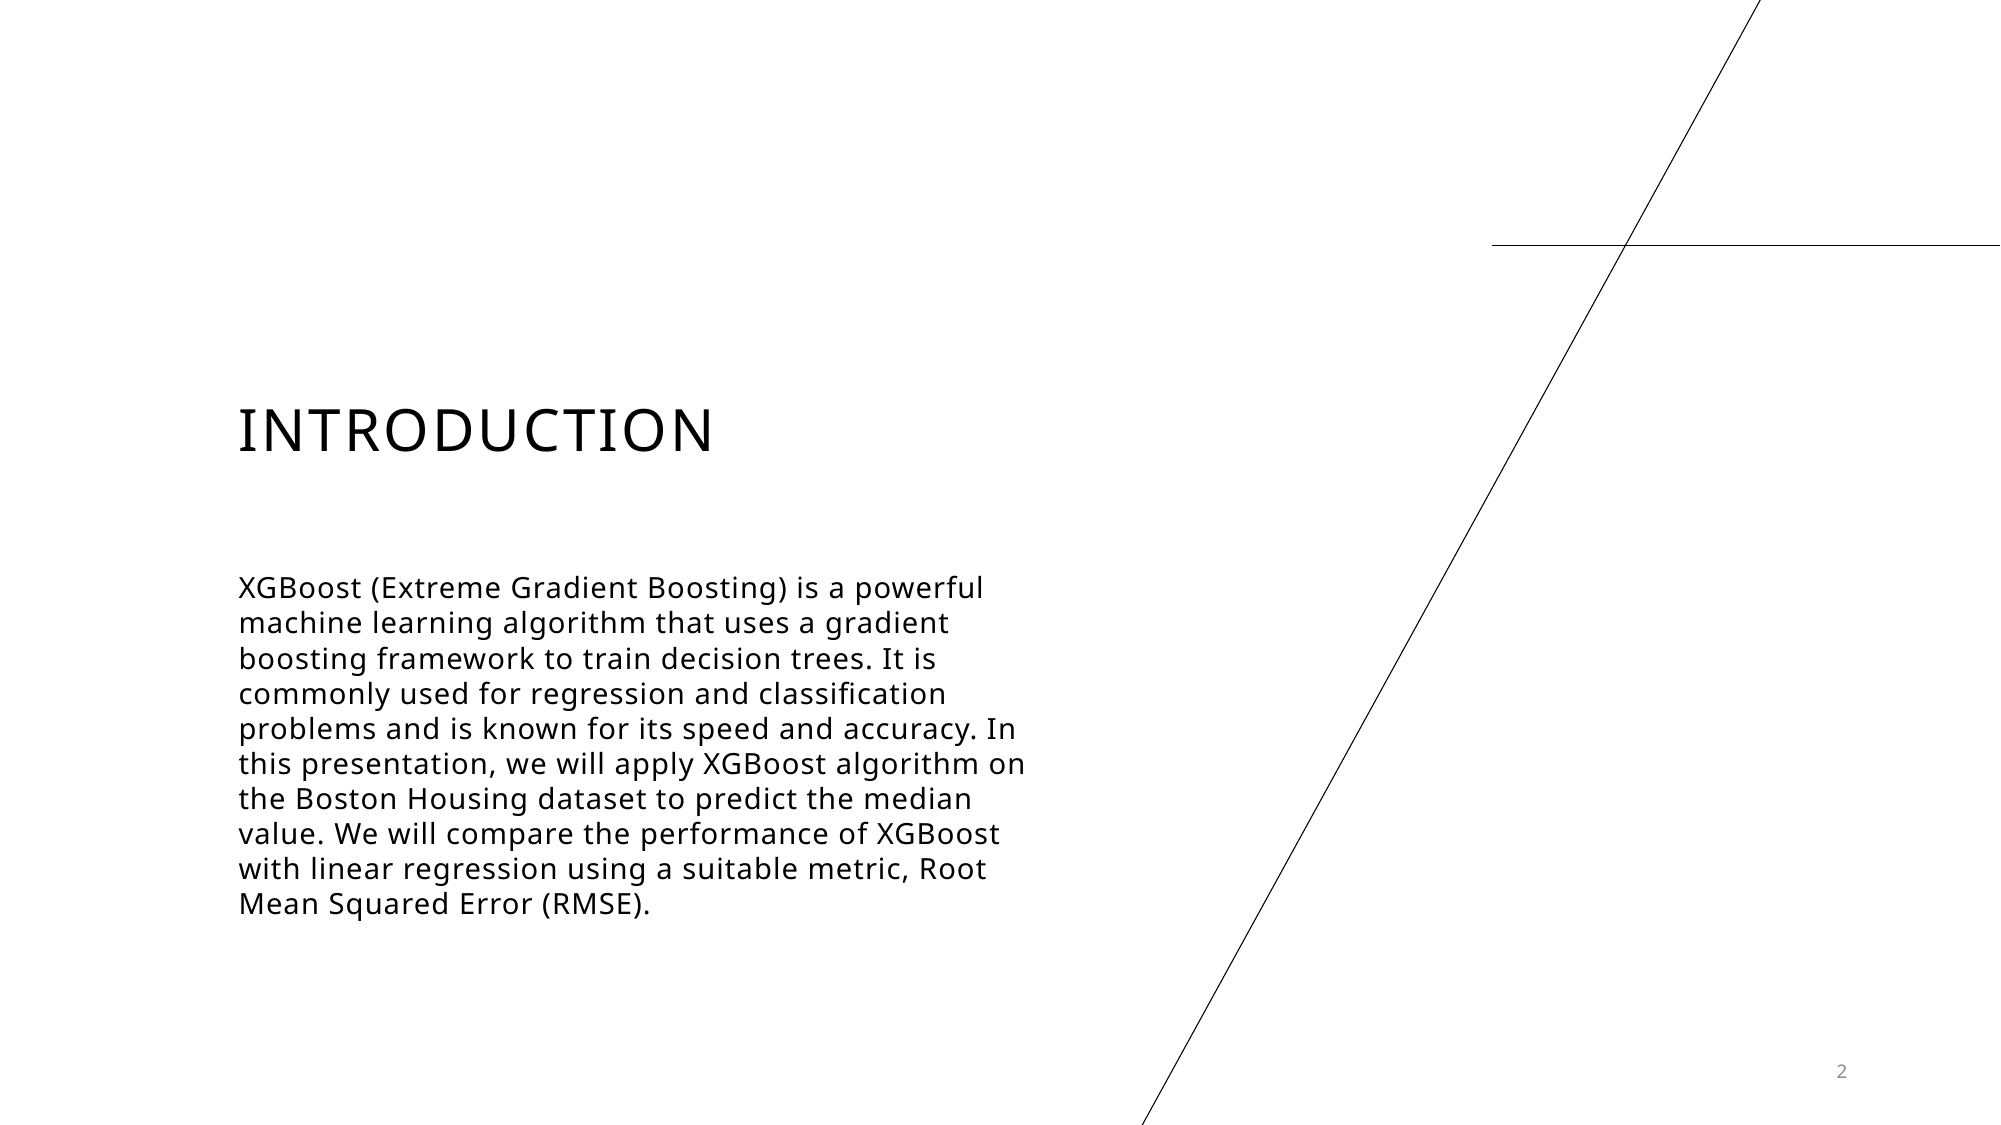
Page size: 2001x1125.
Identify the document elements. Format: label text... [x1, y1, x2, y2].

list XGBoost (Extreme Gradient Boosting) is a powerful machine learning algorithm that uses a gradient boosting framework to train decision trees. It is commonly used for regression and classification problems and is known for its speed and accuracy. In this presentation, we will apply XGBoost algorithm on the Boston Housing dataset to predict the median value. We will compare the performance of XGBoost with linear regression using a suitable metric, Root Mean Squared Error (RMSE). [223, 562, 1062, 952]
slide_number 2 [1412, 1042, 1863, 1103]
title INTRODUCTION [223, 274, 1062, 472]
